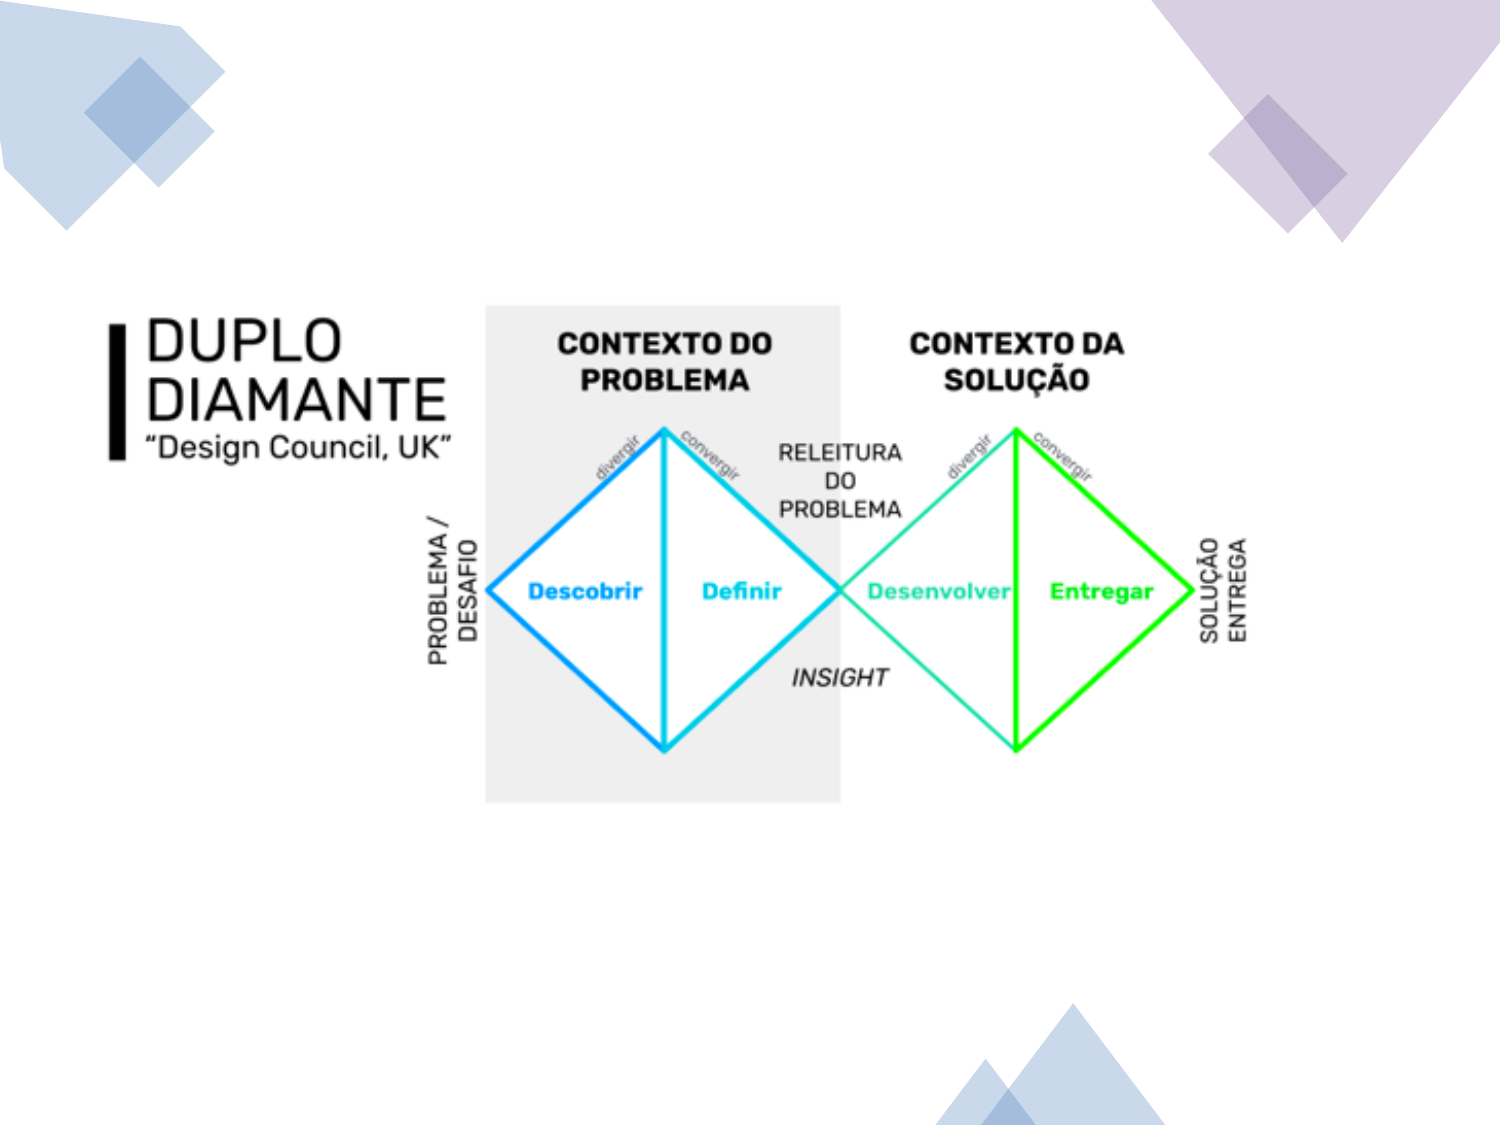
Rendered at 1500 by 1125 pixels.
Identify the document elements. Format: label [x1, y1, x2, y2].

text_box [1149, 0, 1500, 245]
text_box [933, 1056, 1038, 1125]
text_box [1206, 118, 1314, 236]
text_box [0, 0, 1500, 1125]
list [78, 275, 1422, 850]
text_box [1009, 1001, 1167, 1125]
text_box [0, 0, 228, 233]
text_box [81, 54, 217, 190]
